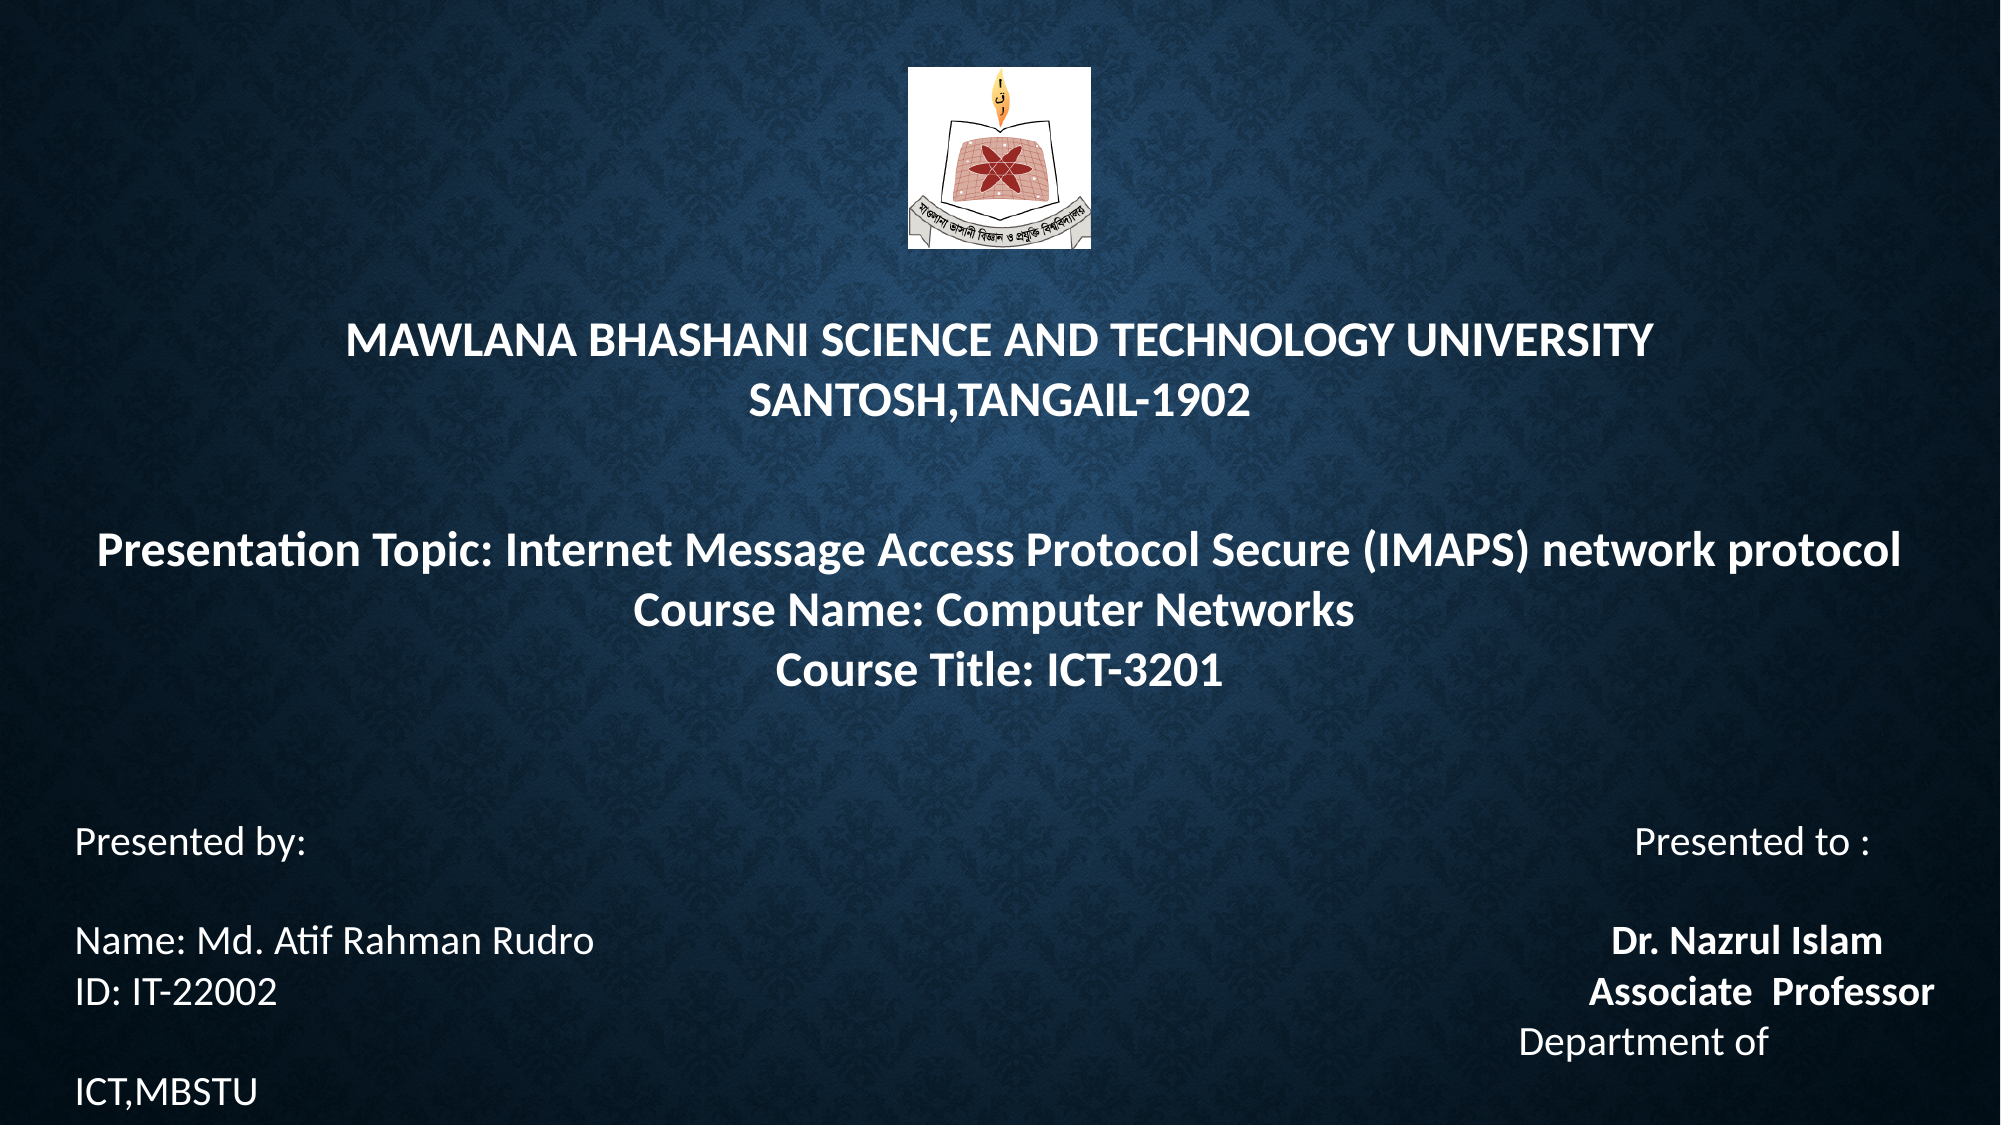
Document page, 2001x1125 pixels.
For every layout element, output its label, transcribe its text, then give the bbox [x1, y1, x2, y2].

picture [908, 67, 1092, 250]
text_box Presentation Topic: Internet Message Access Protocol Secure (IMAPS) network protocol Course Name: Computer Networks Course Title: ICT-3201 [56, 508, 1944, 704]
text_box Presented by: Presented to : Name: Md. Atif Rahman Rudro Dr. Nazrul Islam ID: IT-22002 Associate Professor Department of ICT,MBSTU [59, 805, 1961, 1121]
text_box MAWLANA BHASHANI SCIENCE AND TECHNOLOGY UNIVERSITY SANTOSH,TANGAIL-1902 [120, 298, 1880, 434]
